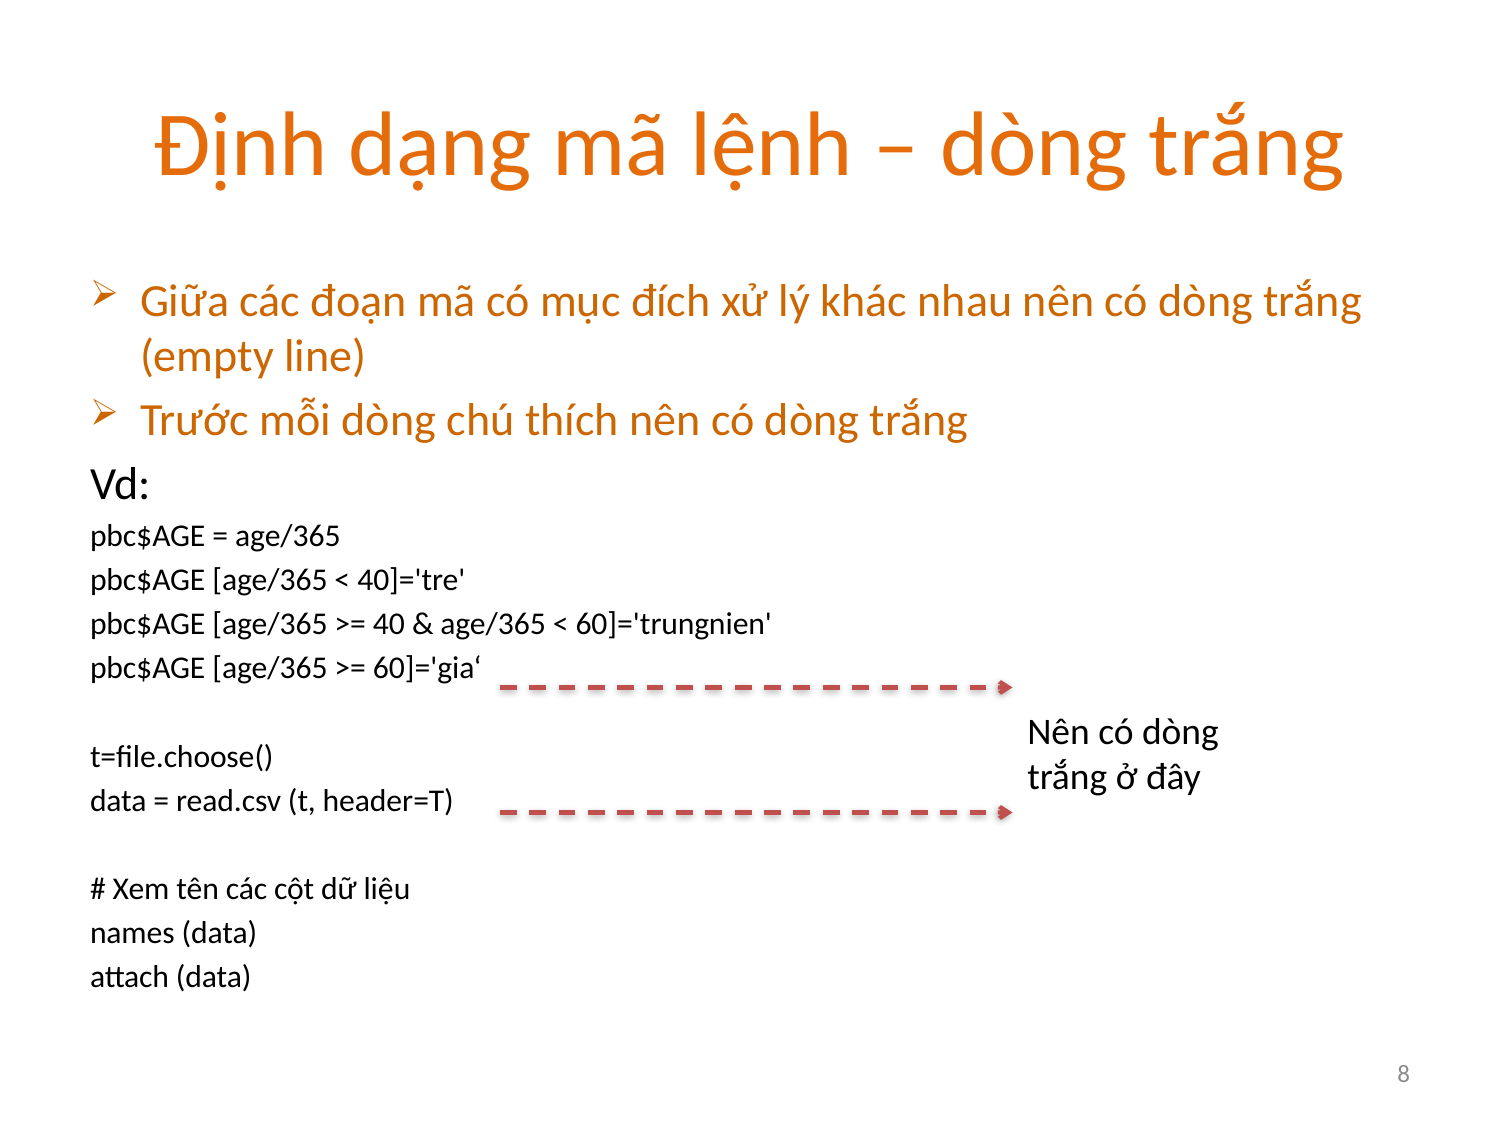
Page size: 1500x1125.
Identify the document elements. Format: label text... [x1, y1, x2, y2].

slide_number 8 [1074, 1042, 1425, 1103]
title Định dạng mã lệnh – dòng trắng [75, 45, 1425, 233]
text_box Nên có dòng trắng ở đây [1012, 699, 1263, 805]
list Giữa các đoạn mã có mục đích xử lý khác nhau nên có dòng trắng (empty line) Trước mỗi dòng chú thích nên có dòng trắng Vd: pbc$AGE = age/365 pbc$AGE [age/365 < 40]='tre' pbc$AGE [age/365 >= 40 & age/365 < 60]='trungnien' pbc$AGE [age/365 >= 60]='gia‘ t=file.choose() data = read.csv (t, header=T) # Xem tên các cột dữ liệu names (data) attach (data) [75, 262, 1425, 1005]
